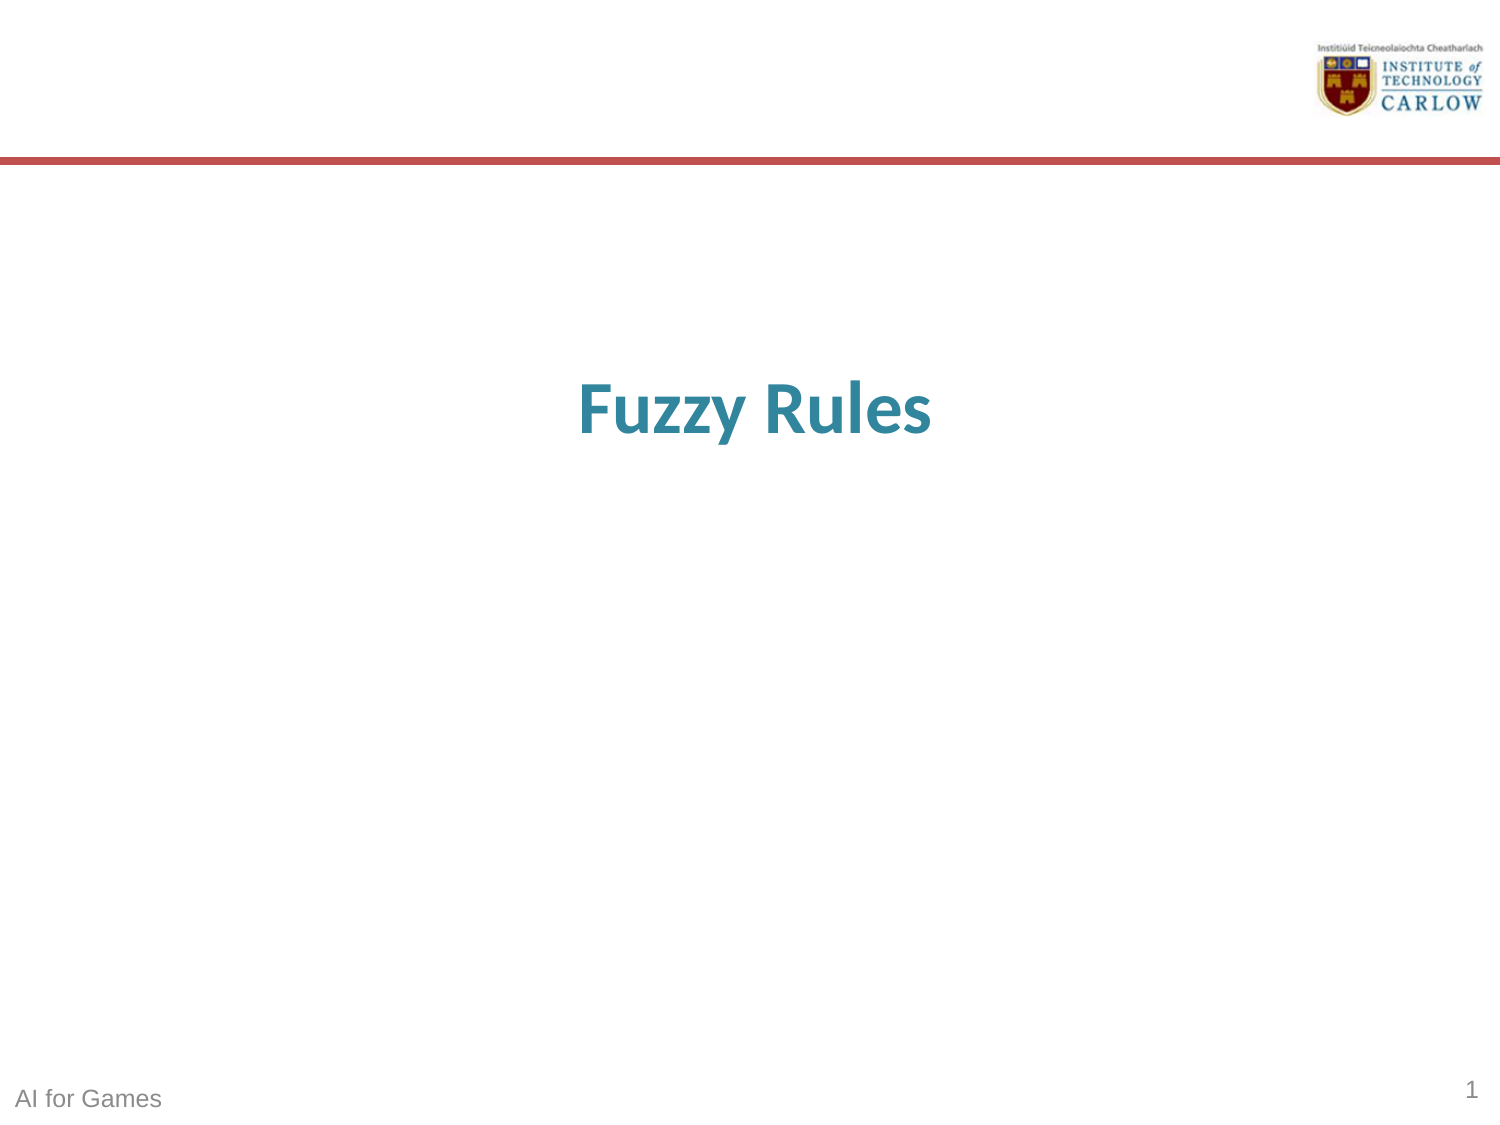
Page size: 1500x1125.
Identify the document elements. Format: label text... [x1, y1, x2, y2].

picture [1298, 7, 1500, 149]
list Fuzzy Rules [74, 184, 1426, 1006]
slide_number 1 [1144, 1058, 1495, 1119]
